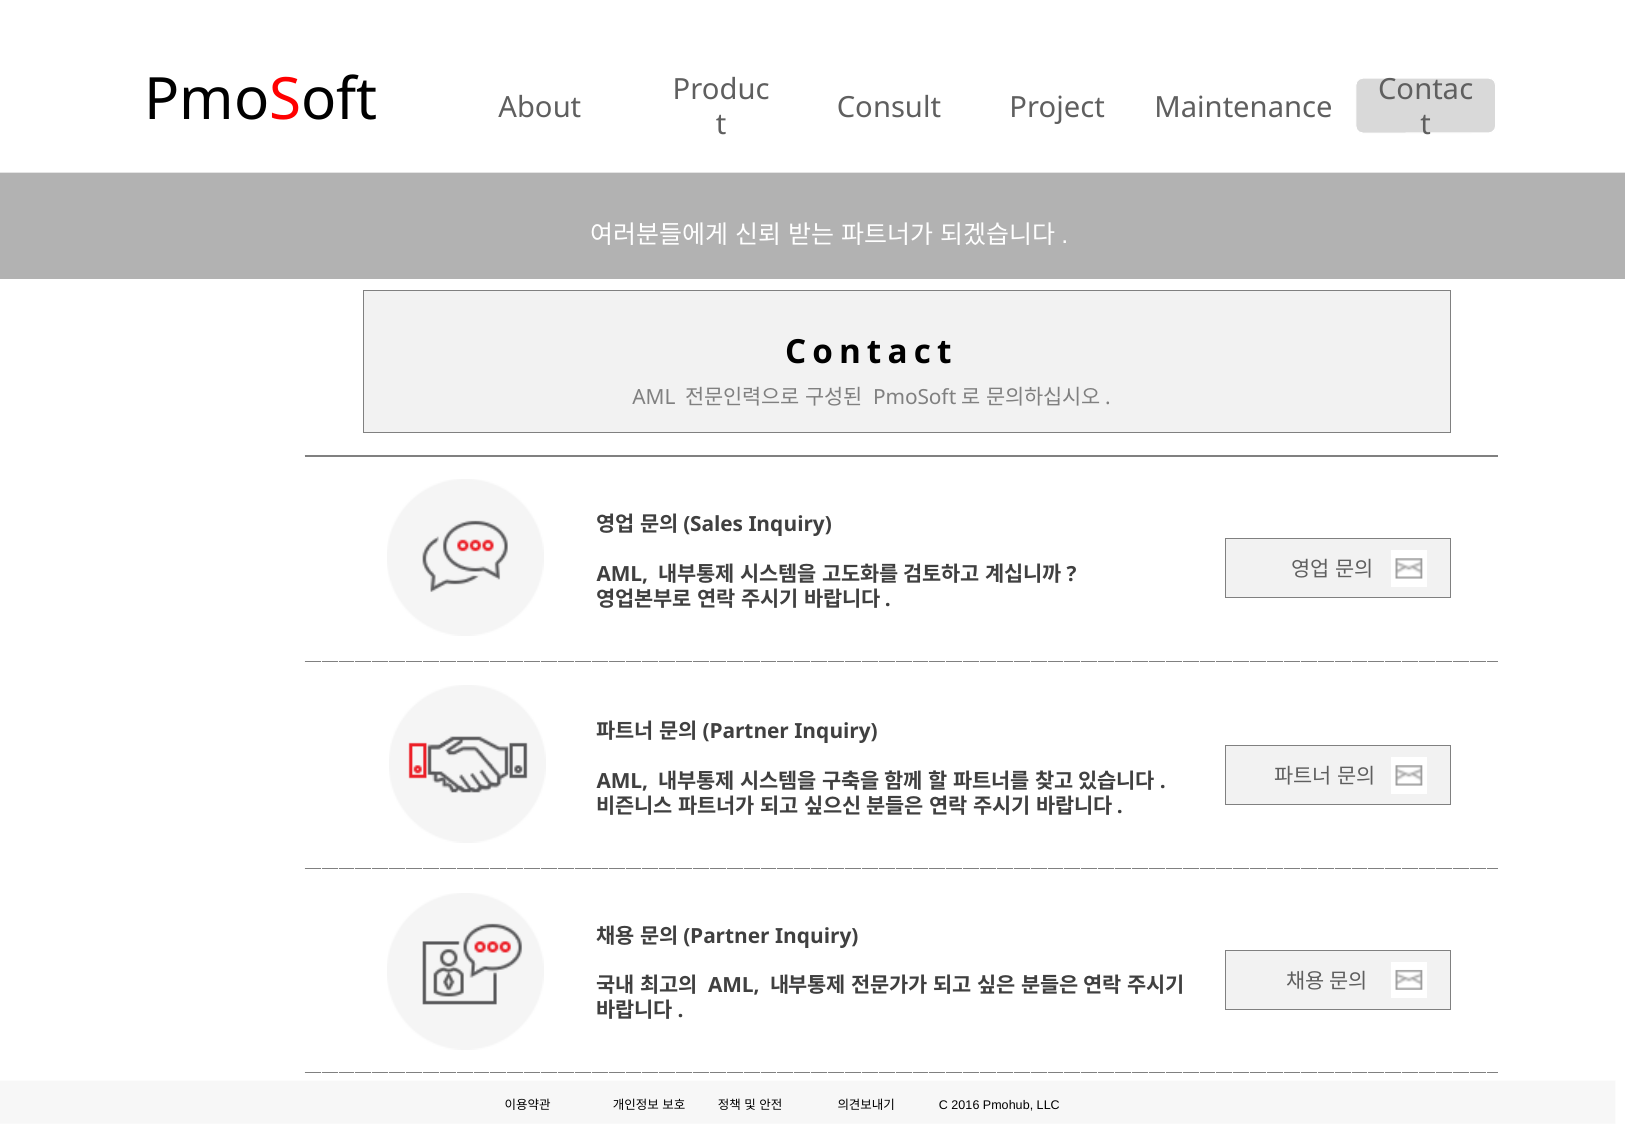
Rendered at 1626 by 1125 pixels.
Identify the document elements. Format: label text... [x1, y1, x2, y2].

picture [1391, 962, 1427, 998]
picture [388, 685, 546, 843]
text_box [0, 172, 1625, 280]
text_box 개인정보 보호 [591, 1082, 692, 1120]
text_box Contact [1354, 77, 1497, 135]
text_box Project [986, 77, 1128, 135]
text_box 의견보내기 [809, 1082, 924, 1120]
text_box 이용약관 [478, 1082, 577, 1120]
text_box PmoSoft [44, 19, 478, 139]
text_box Contact [750, 302, 988, 376]
text_box 정책 및 안전 [692, 1082, 808, 1120]
picture [387, 479, 544, 636]
text_box Maintenance [1130, 77, 1355, 135]
text_box 채용 문의(Partner Inquiry) 국내 최고의 AML, 내부통제 전문가가 되고 싶은 분들은 연락 주시기 바랍니다. [581, 914, 1215, 1030]
text_box Consult [818, 77, 960, 135]
text_box 파트너 문의(Partner Inquiry) AML, 내부통제 시스템을 구축을 함께 할 파트너를 찾고 있습니다. 비즌니스 파트너가 되고 싶으신 분들은 연락 주시기 바랍니다. [581, 710, 1215, 826]
text_box C 2016 Pmohub, LLC [924, 1082, 1090, 1120]
text_box 여러분들에게 신뢰 받는 파트너가 되겠습니다. [387, 196, 1272, 256]
text_box AML 전문인력으로 구성된 PmoSoft로 문의하십시오. [564, 376, 1179, 416]
text_box 영업 문의(Sales Inquiry) AML, 내부통제 시스템을 고도화를 검토하고 계십니까? 영업본부로 연락 주시기 바랍니다. [581, 503, 1197, 619]
text_box 파트너 문의 [1225, 745, 1451, 806]
text_box 채용 문의 [1225, 949, 1451, 1010]
text_box About [468, 77, 611, 135]
text_box 영업 문의 [1225, 538, 1451, 599]
picture [1391, 757, 1427, 794]
picture [1391, 550, 1427, 587]
text_box Product [650, 77, 793, 135]
picture [387, 893, 544, 1050]
text_box [363, 290, 1451, 433]
text_box [0, 1080, 1616, 1125]
